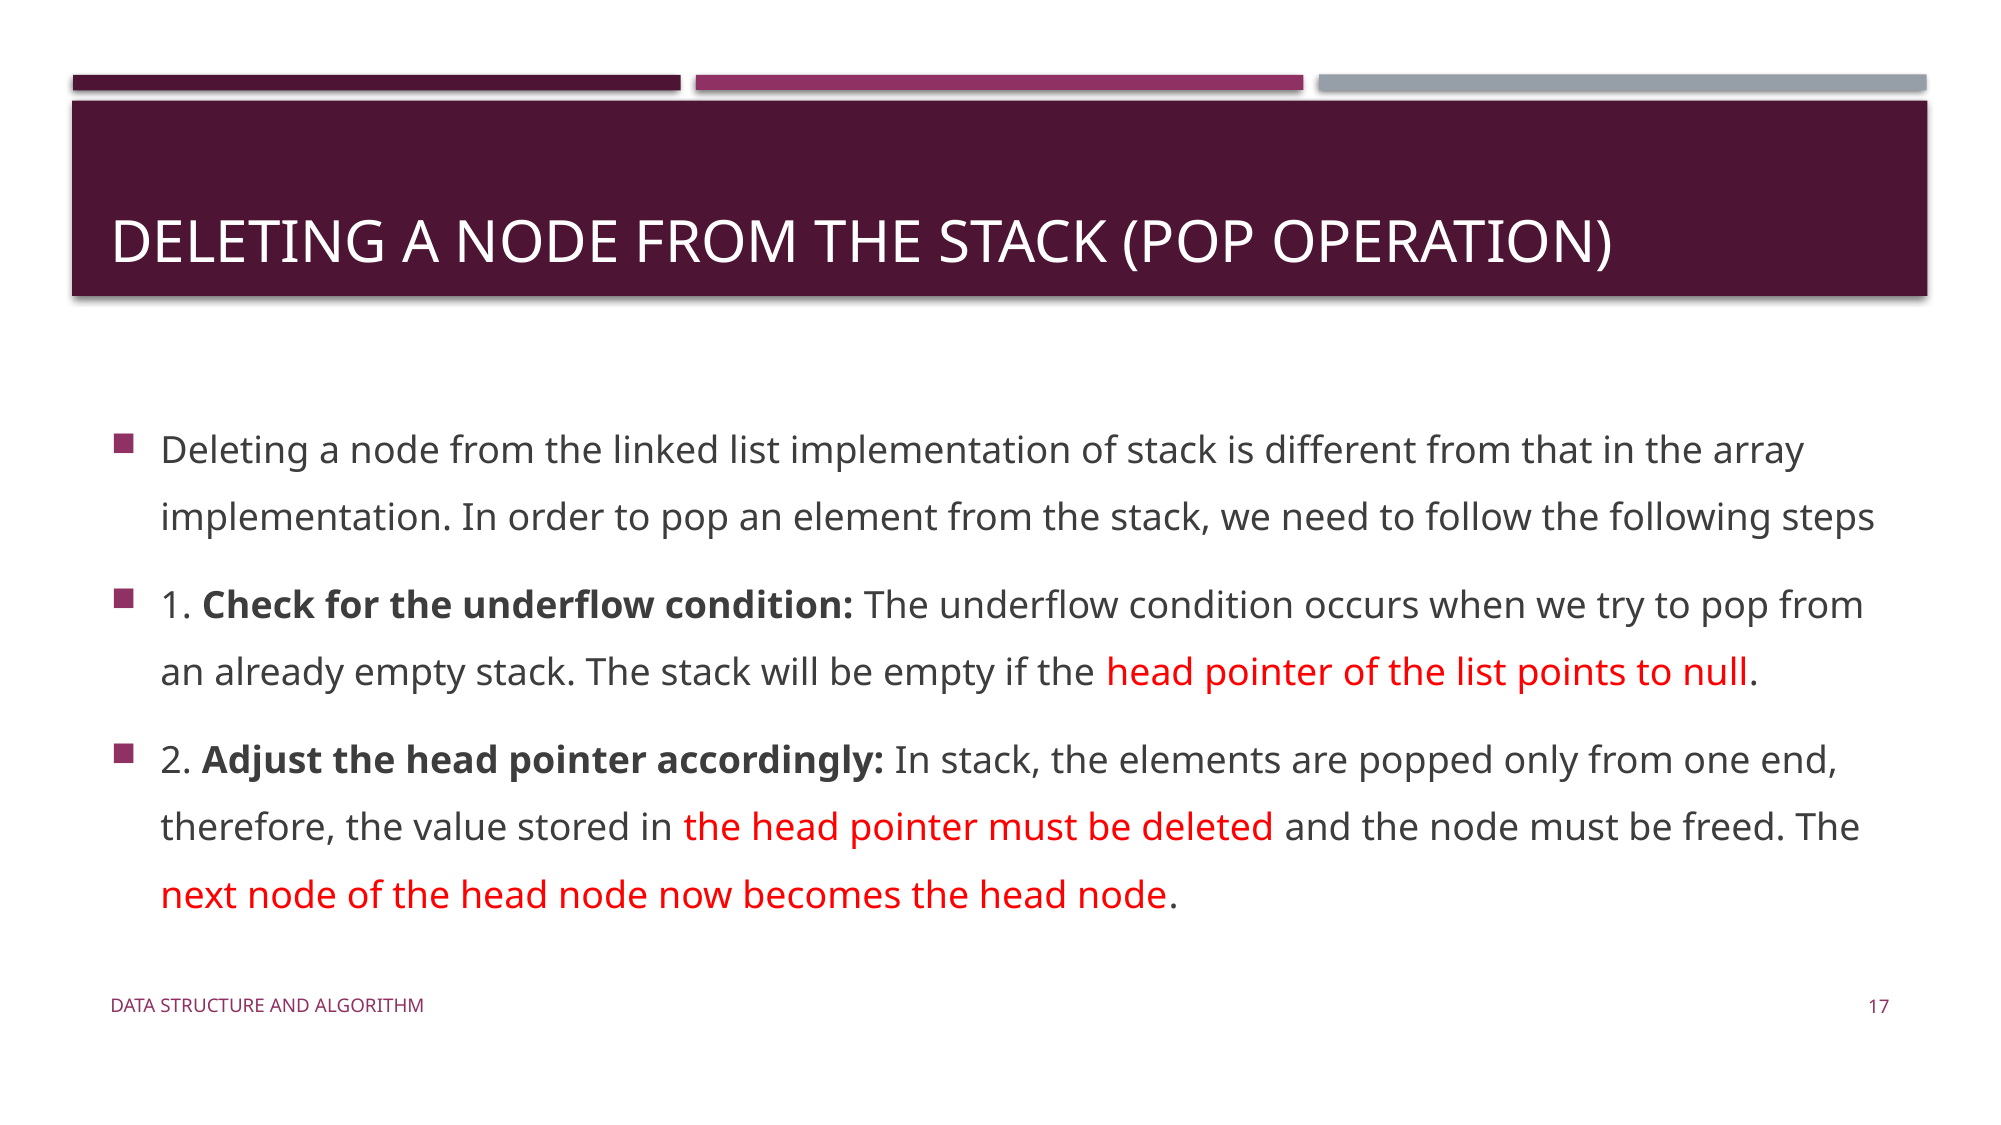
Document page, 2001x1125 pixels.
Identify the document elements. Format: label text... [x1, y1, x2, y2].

title Deleting a node from the stack (POP operation) [95, 115, 1905, 282]
slide_number 17 [1732, 977, 1905, 1037]
list Deleting a node from the linked list implementation of stack is different from that in the array implementation. In order to pop an element from the stack, we need to follow the following steps 1. Check for the underflow condition: The underflow condition occurs when we try to pop from an already empty stack. The stack will be empty if the head pointer of the list points to null. 2. Adjust the head pointer accordingly: In stack, the elements are popped only from one end, therefore, the value stored in the head pointer must be deleted and the node must be freed. The next node of the head node now becomes the head node. [95, 357, 1905, 962]
footer Data Structure and Algorithm [95, 976, 1230, 1037]
